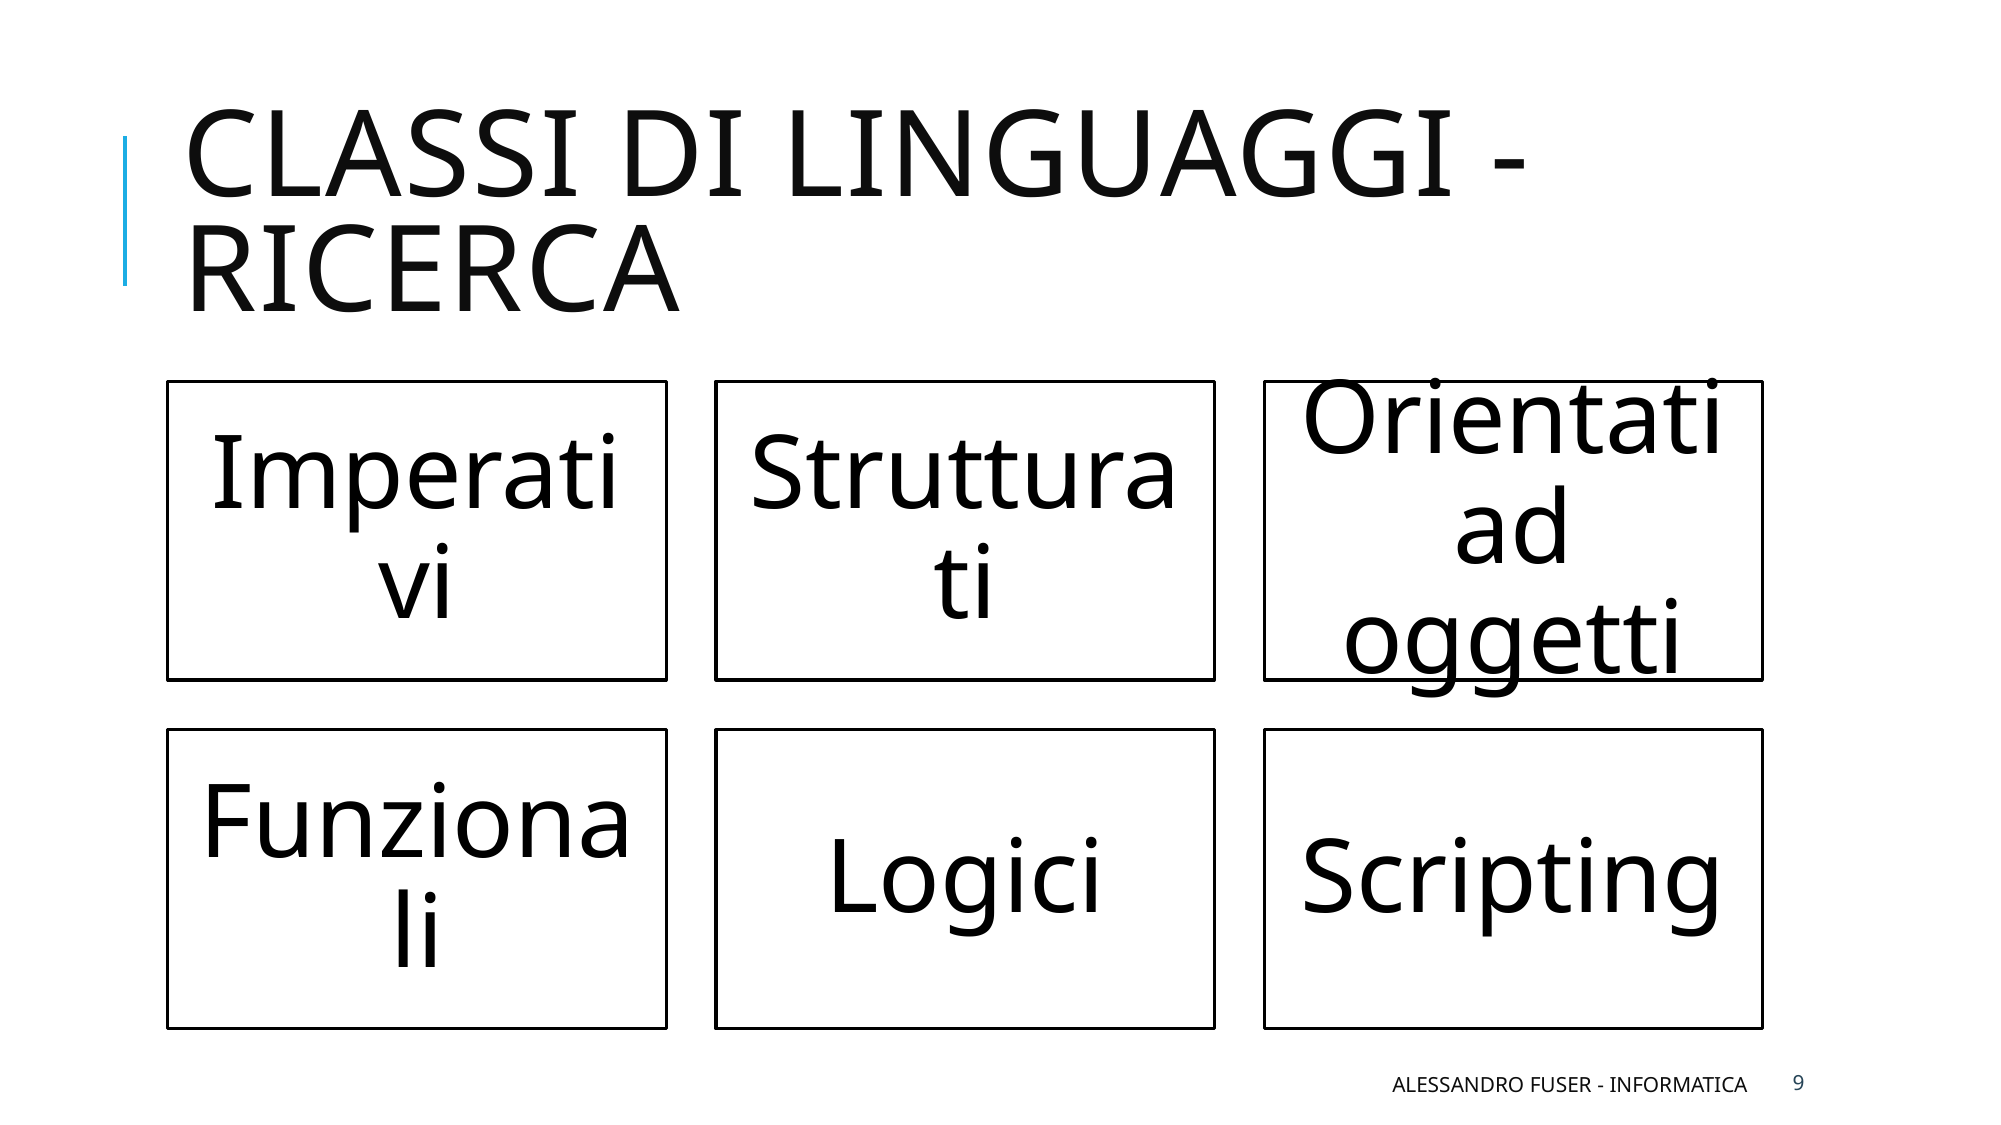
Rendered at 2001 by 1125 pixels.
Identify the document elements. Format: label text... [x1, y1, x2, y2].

title Classi di linguaggi - ricerca [168, 96, 1763, 342]
slide_number 9 [1777, 1061, 1938, 1107]
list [167, 374, 1763, 1036]
footer Alessandro Fuser - Informatica [794, 1061, 1763, 1107]
